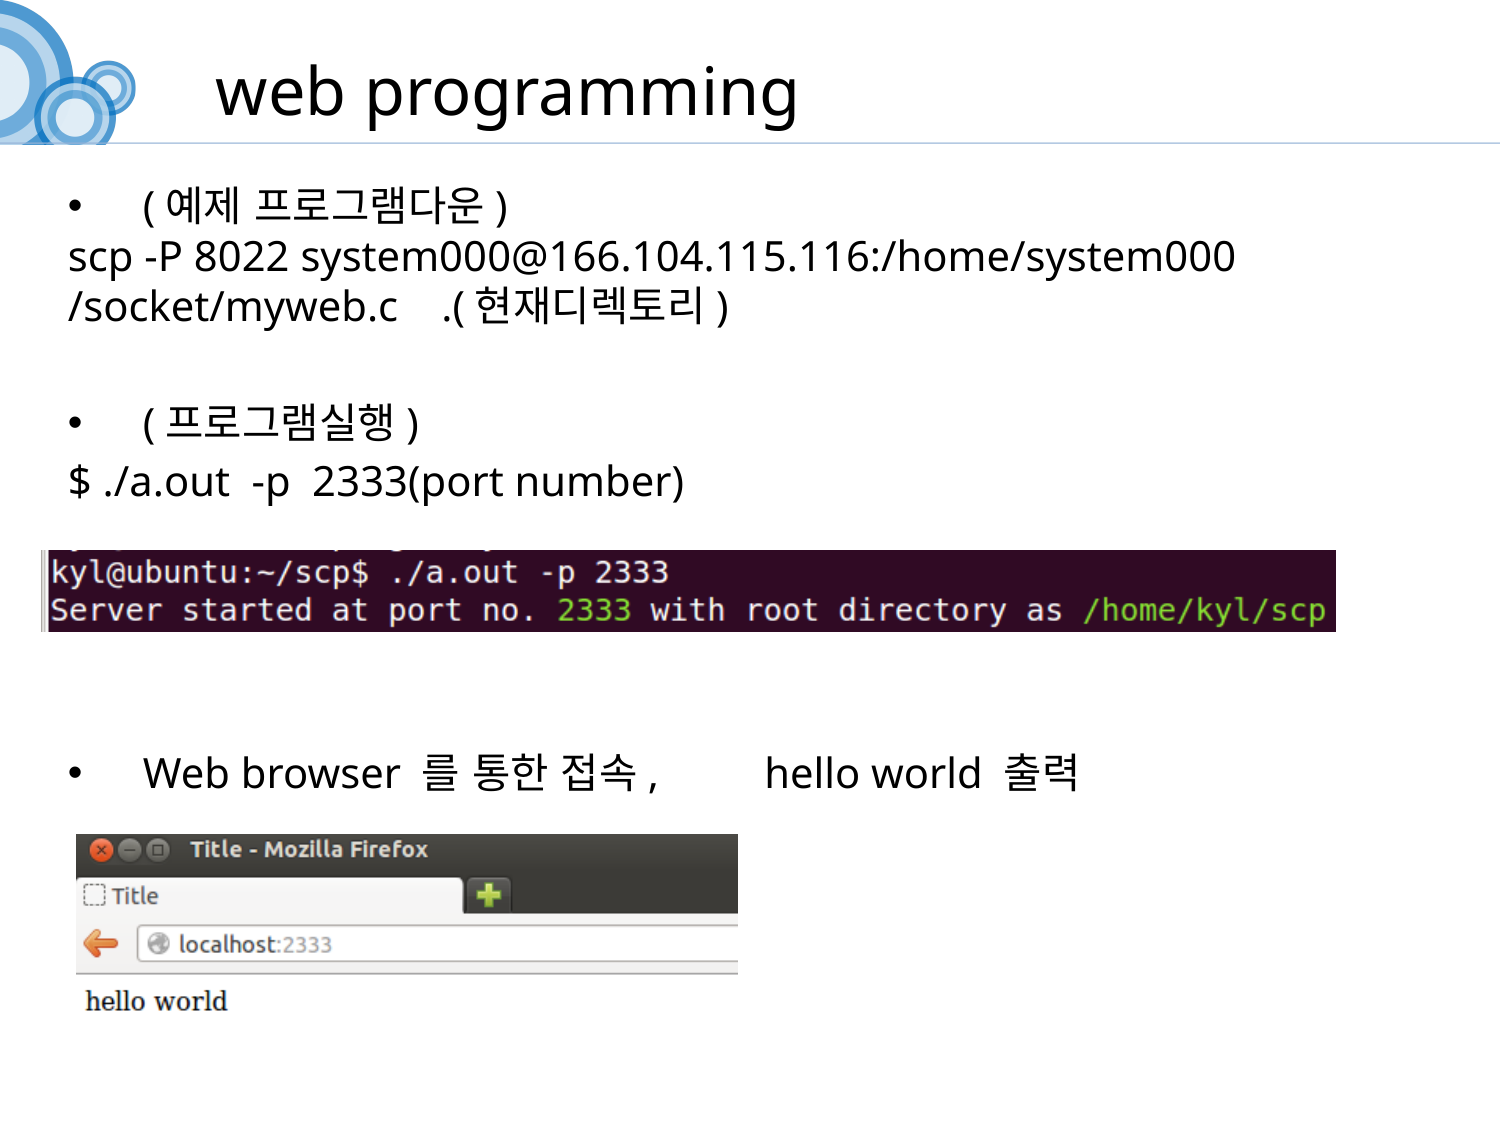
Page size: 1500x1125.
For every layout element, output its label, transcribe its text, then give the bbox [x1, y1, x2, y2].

picture [0, 0, 136, 142]
picture [40, 550, 1336, 633]
picture [76, 833, 738, 1090]
text_box web programming [200, 0, 1483, 136]
text_box (예제 프로그램다운) scp -P 8022 system000@166.104.115.116:/home/system000 /socket/myweb.c .(현재디렉토리) (프로그램실행) $ ./a.out -p 2333(port number) Web browser 를 통한 접속, hello world 출력 [53, 172, 1449, 528]
